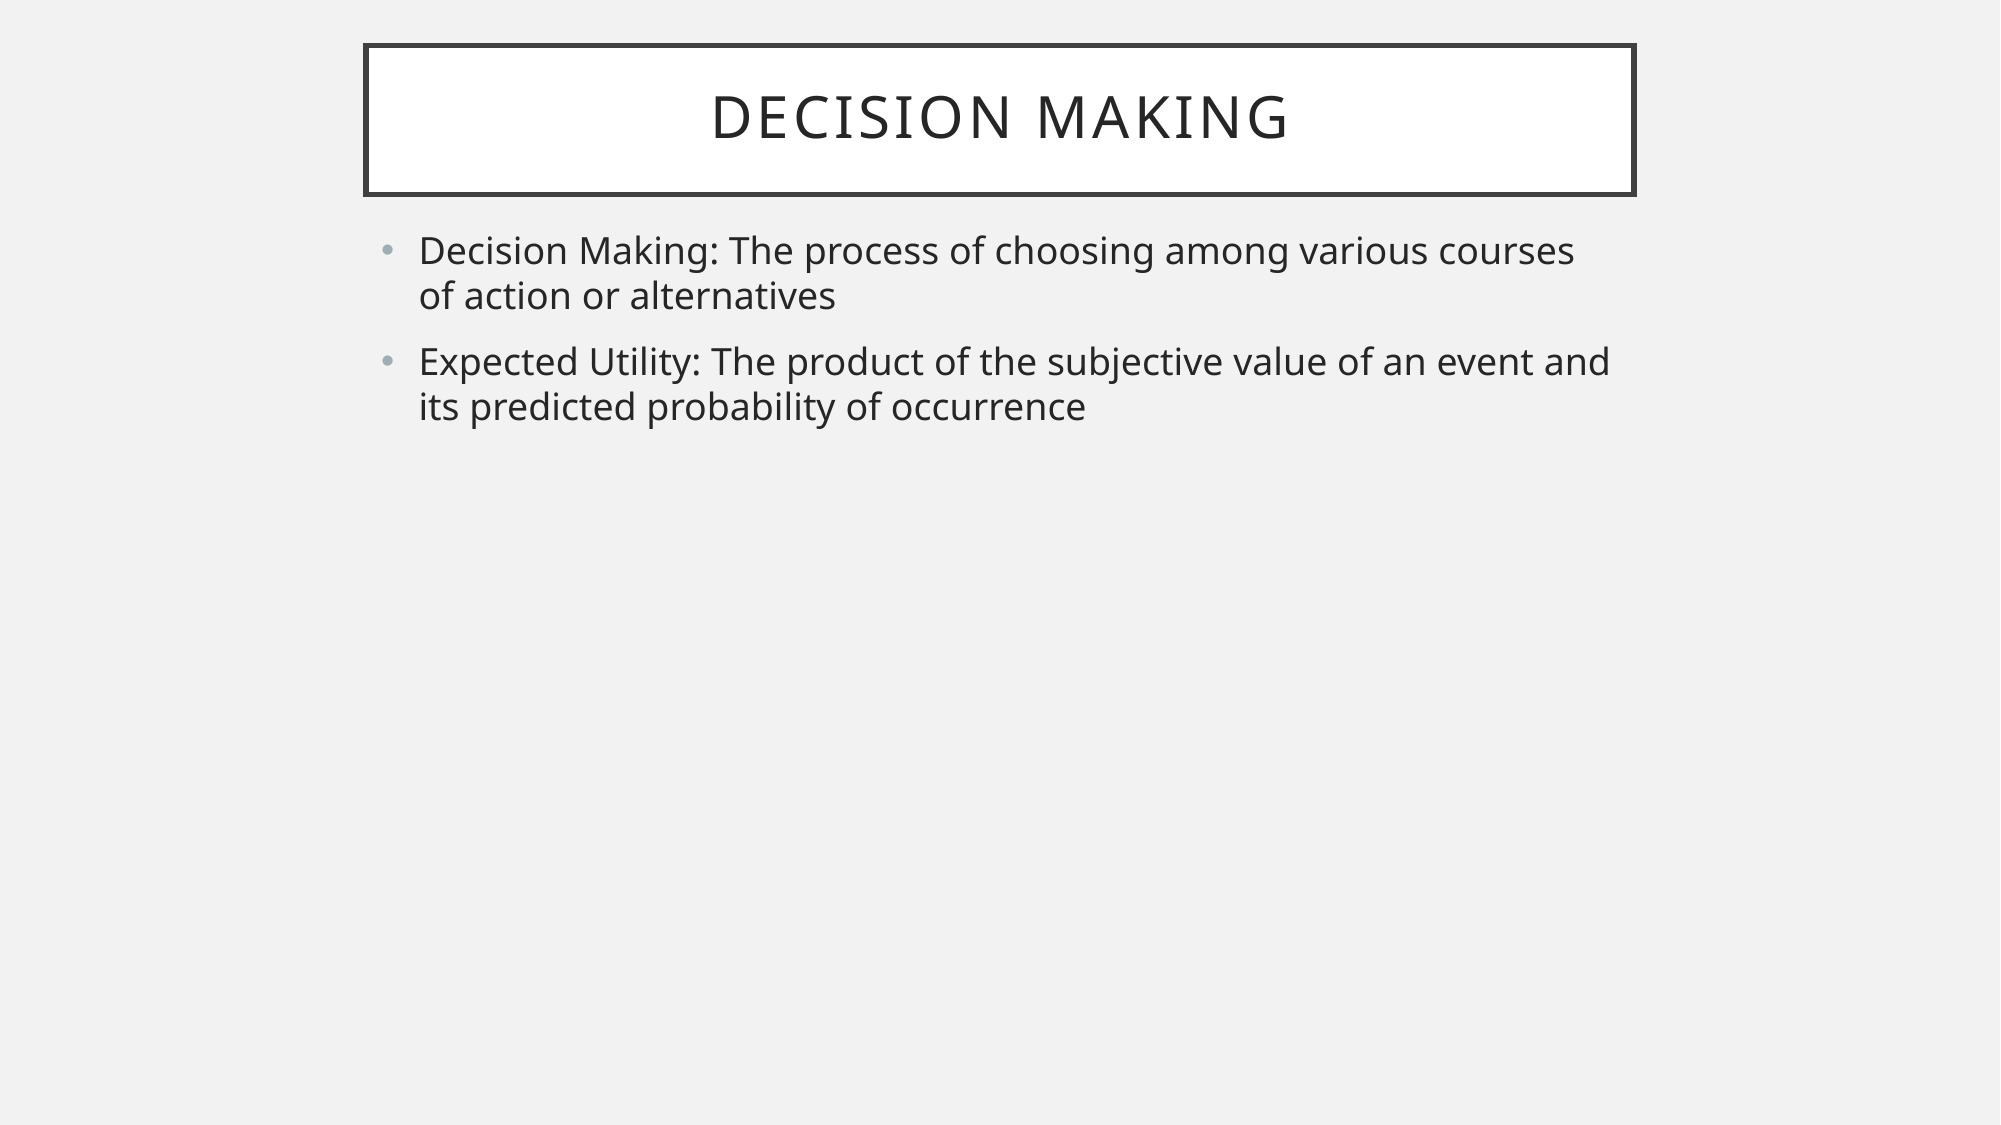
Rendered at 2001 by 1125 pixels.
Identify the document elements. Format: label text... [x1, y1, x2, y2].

list Decision Making: The process of choosing among various courses of action or alternatives Expected Utility: The product of the subjective value of an event and its predicted probability of occurrence [366, 219, 1634, 1011]
title Decision making [363, 43, 1637, 197]
